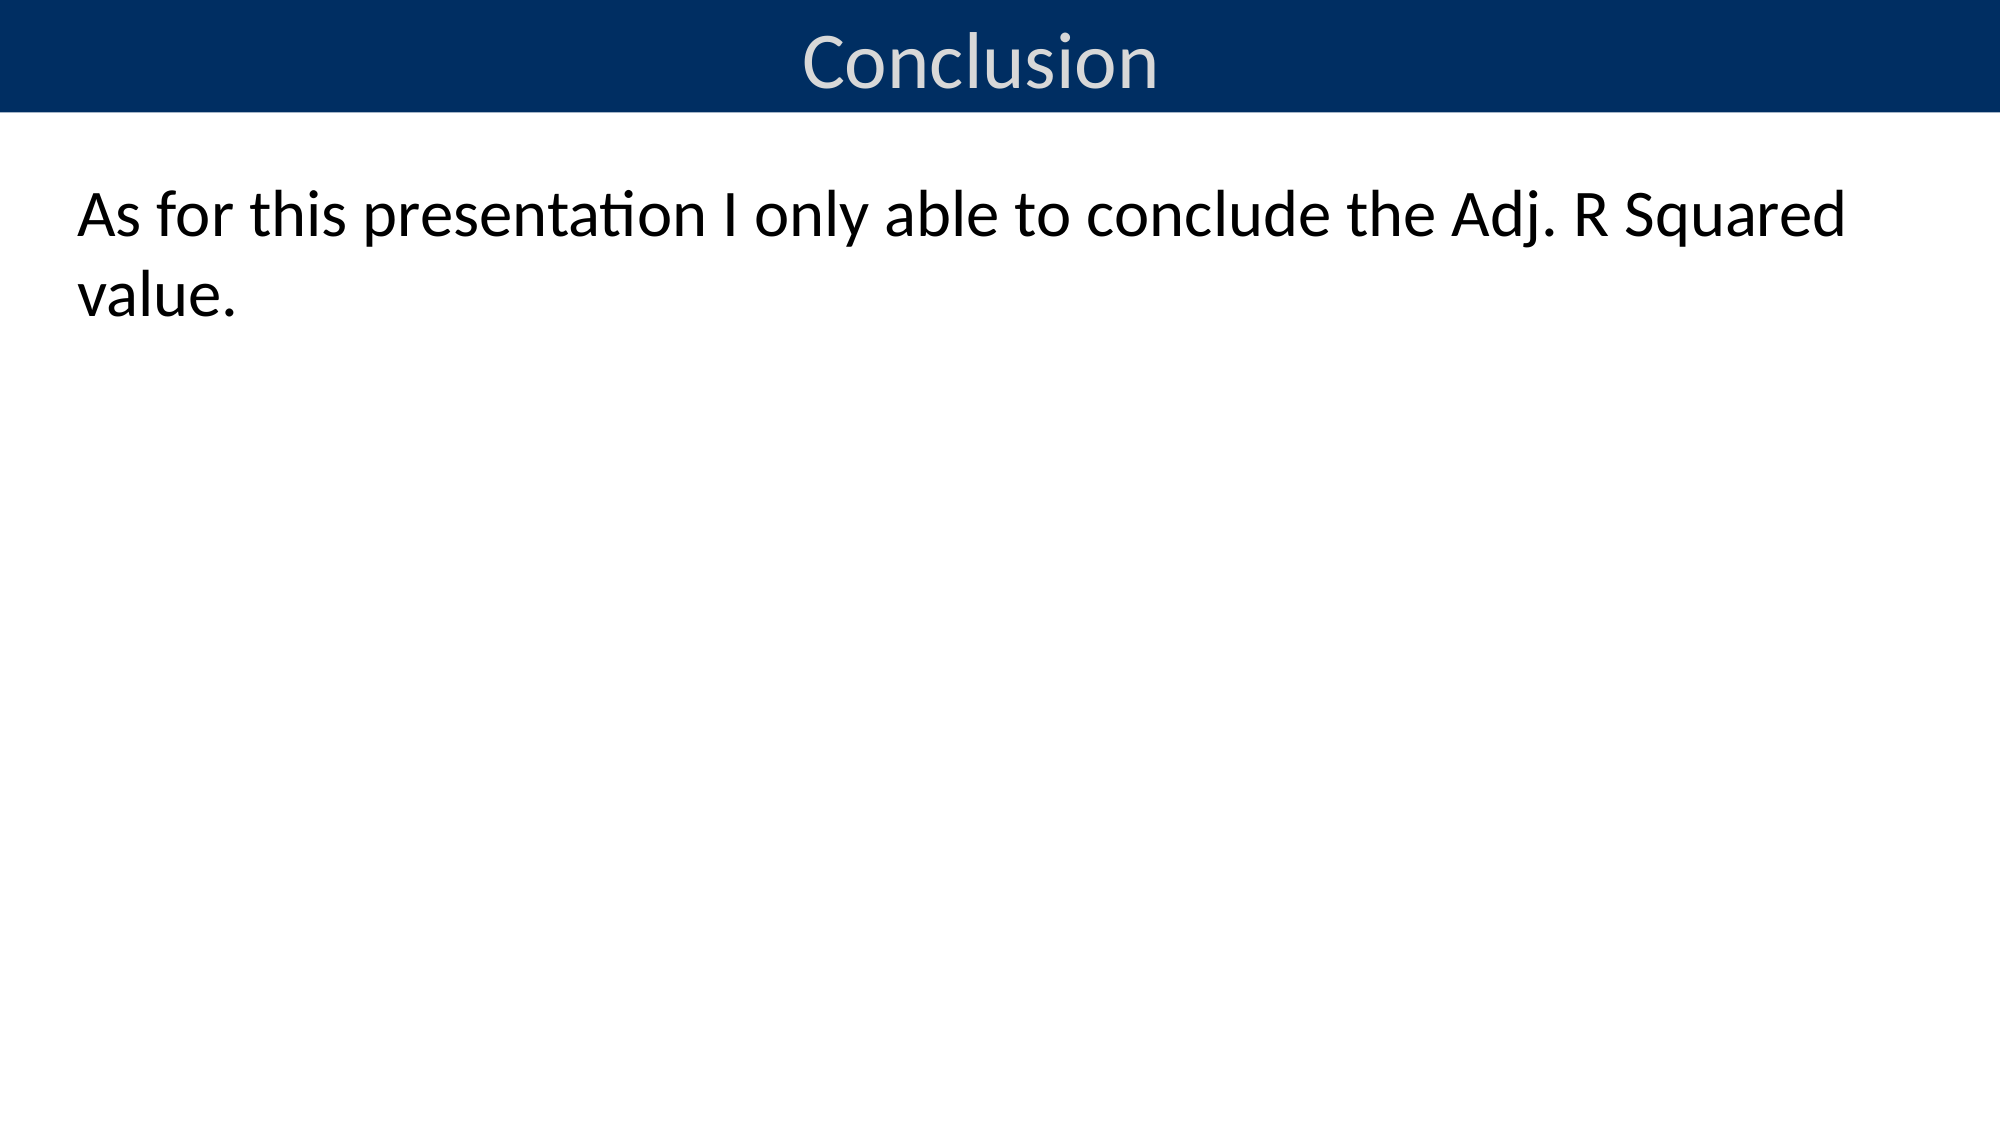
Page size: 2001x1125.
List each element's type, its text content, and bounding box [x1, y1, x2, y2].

list As for this presentation I only able to conclude the Adj. R Squared value. [62, 162, 1938, 1075]
title Conclusion [0, 0, 2000, 113]
